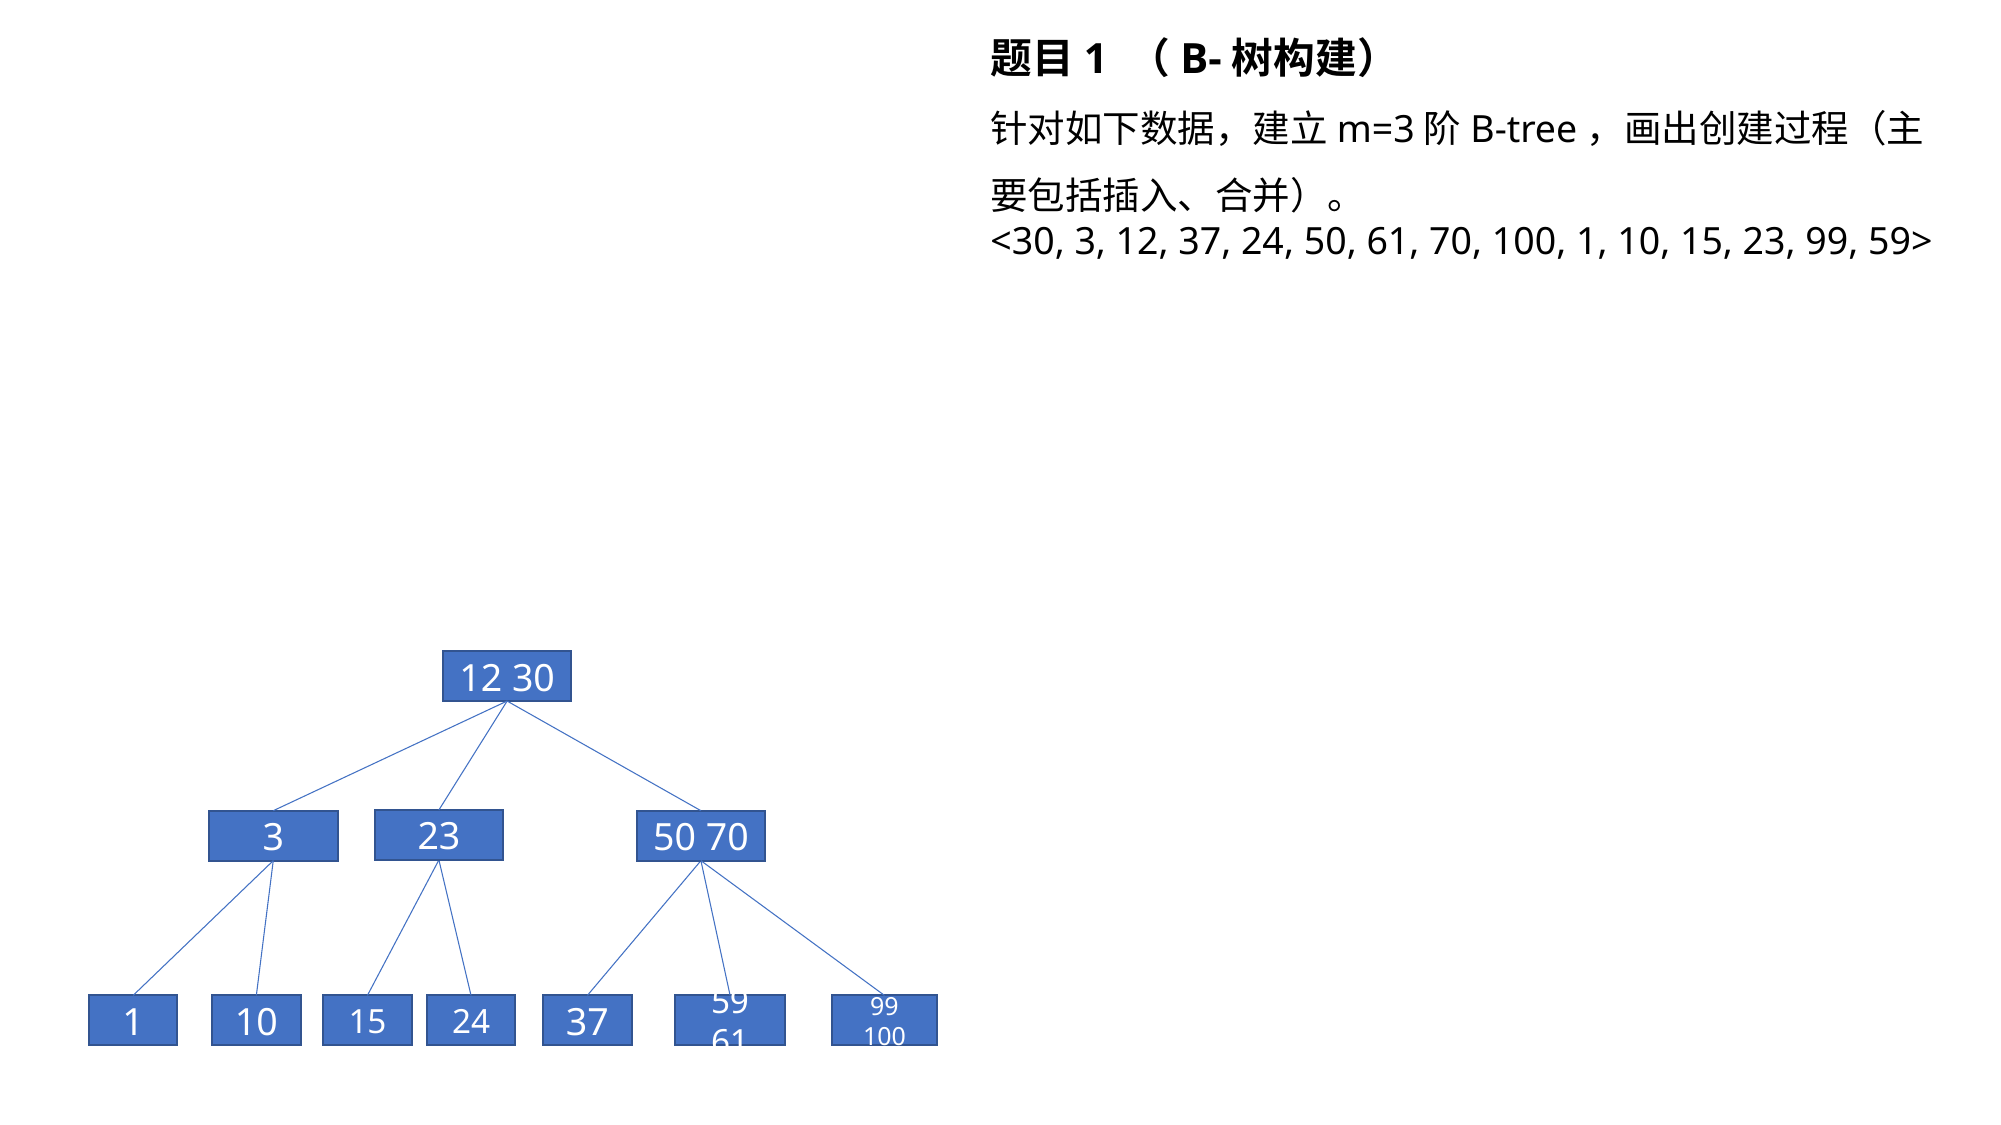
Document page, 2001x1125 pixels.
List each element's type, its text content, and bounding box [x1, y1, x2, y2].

text_box 59 61 [674, 996, 786, 1046]
text_box 99 100 [831, 994, 938, 1046]
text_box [587, 860, 700, 996]
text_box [438, 859, 471, 996]
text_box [273, 701, 507, 811]
text_box 1 [88, 994, 178, 1046]
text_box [507, 701, 701, 811]
text_box 37 [542, 994, 633, 1046]
text_box 题目1 （B-树构建） 针对如下数据，建立m=3阶B-tree，画出创建过程（主要包括插入、合并）。 <30, 3, 12, 37, 24, 50, 61, 70, 100, 1, 10, 15, 23, 99, 59> [975, 24, 1976, 270]
text_box 12 30 [442, 650, 572, 701]
text_box 24 [426, 994, 516, 1046]
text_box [438, 701, 508, 810]
text_box 10 [211, 994, 302, 1046]
text_box 23 [374, 811, 504, 861]
text_box 15 [322, 994, 413, 1046]
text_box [367, 859, 438, 996]
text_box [700, 860, 885, 996]
text_box 3 [208, 810, 339, 862]
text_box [256, 860, 274, 996]
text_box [133, 860, 256, 996]
text_box 50 70 [636, 810, 766, 860]
